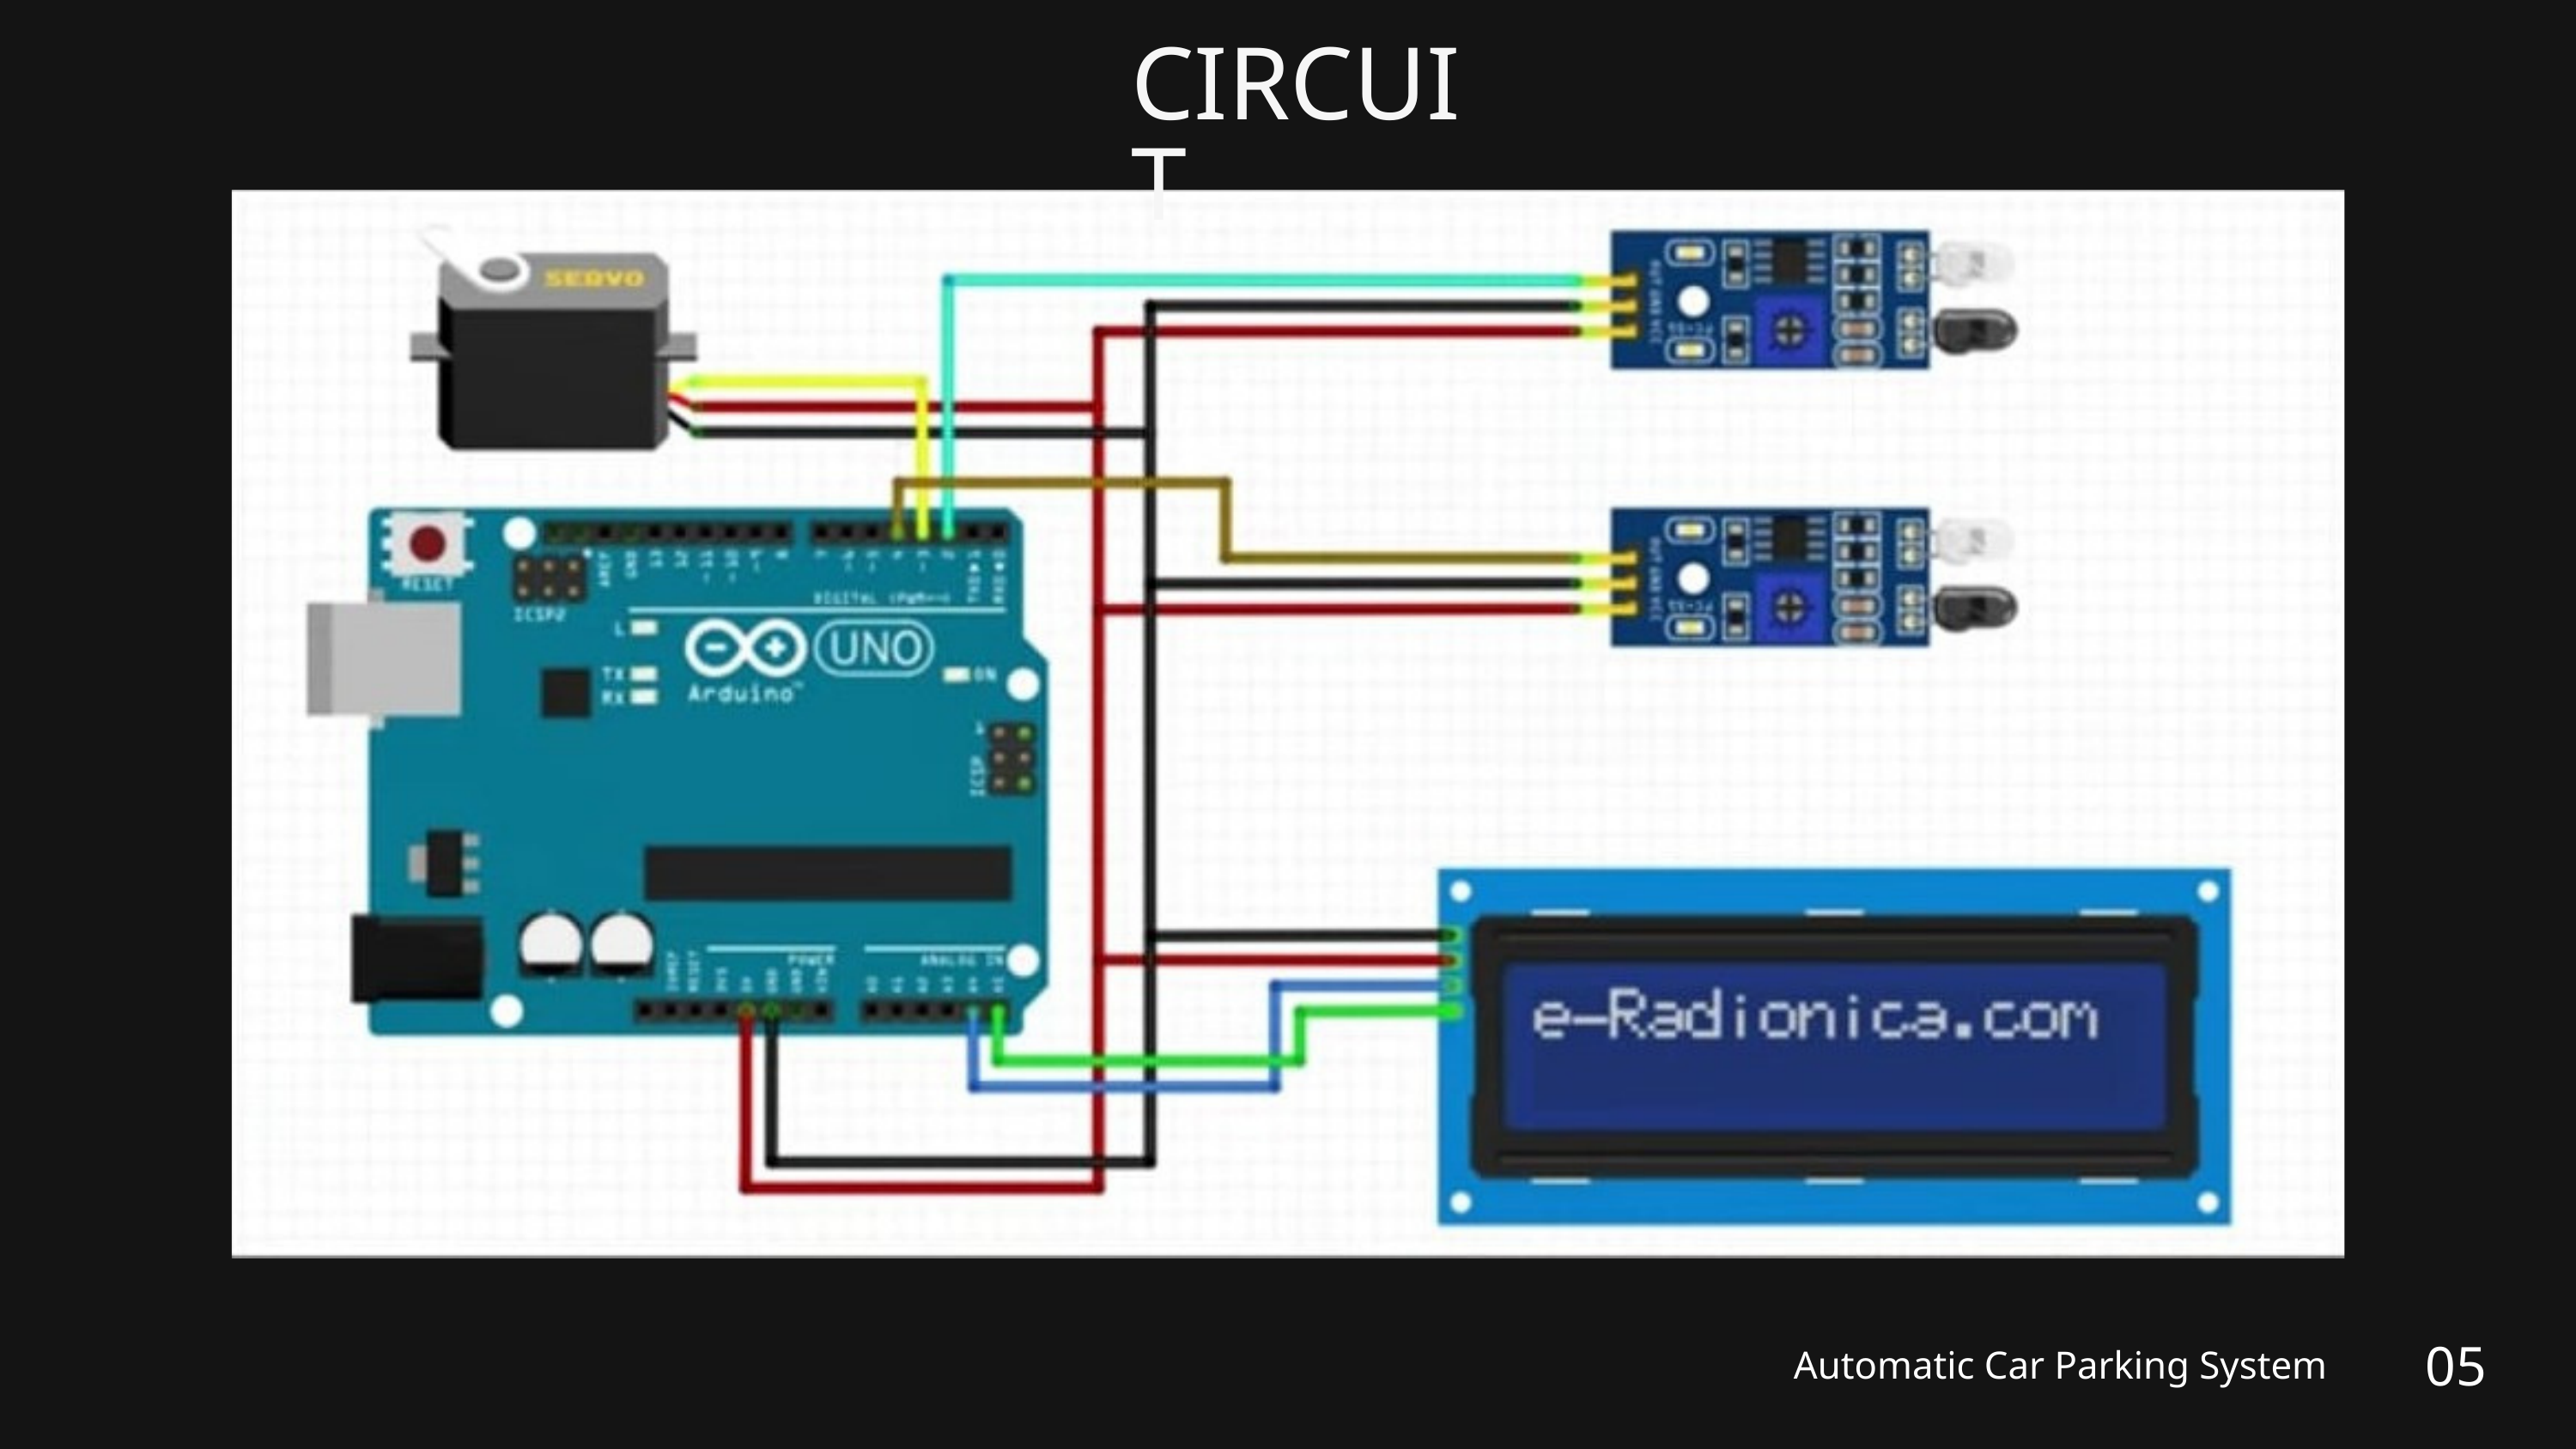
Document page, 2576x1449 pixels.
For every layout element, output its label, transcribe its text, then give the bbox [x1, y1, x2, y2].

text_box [1616, 1329, 2488, 1393]
text_box CIRCUIT [1131, 39, 1502, 240]
text_box [231, 190, 2345, 1258]
